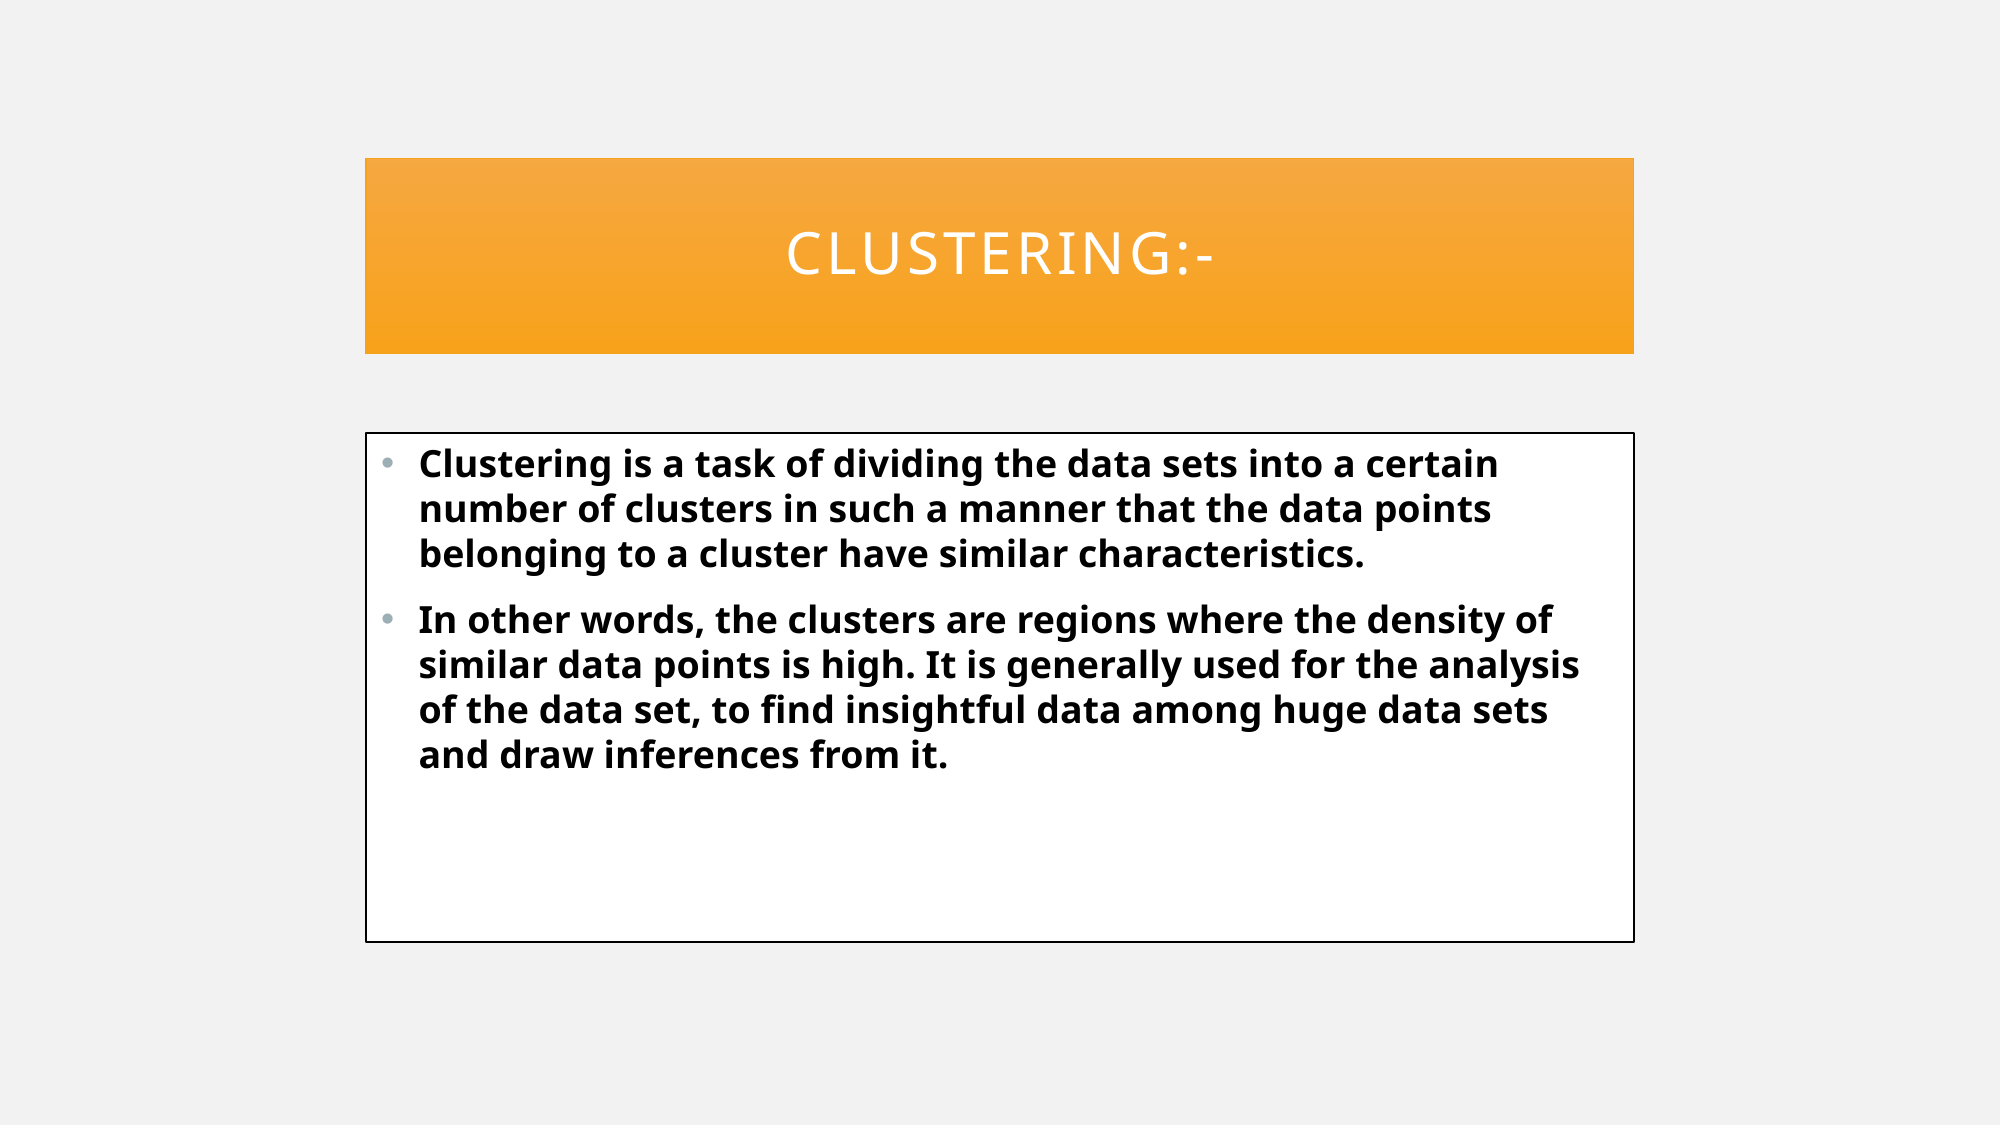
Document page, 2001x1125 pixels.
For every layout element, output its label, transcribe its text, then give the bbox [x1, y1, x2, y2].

title CLUSTERING:- [365, 158, 1634, 354]
list Clustering is a task of dividing the data sets into a certain number of clusters in such a manner that the data points belonging to a cluster have similar characteristics. In other words, the clusters are regions where the density of similar data points is high. It is generally used for the analysis of the data set, to find insightful data among huge data sets and draw inferences from it. [365, 432, 1635, 943]
